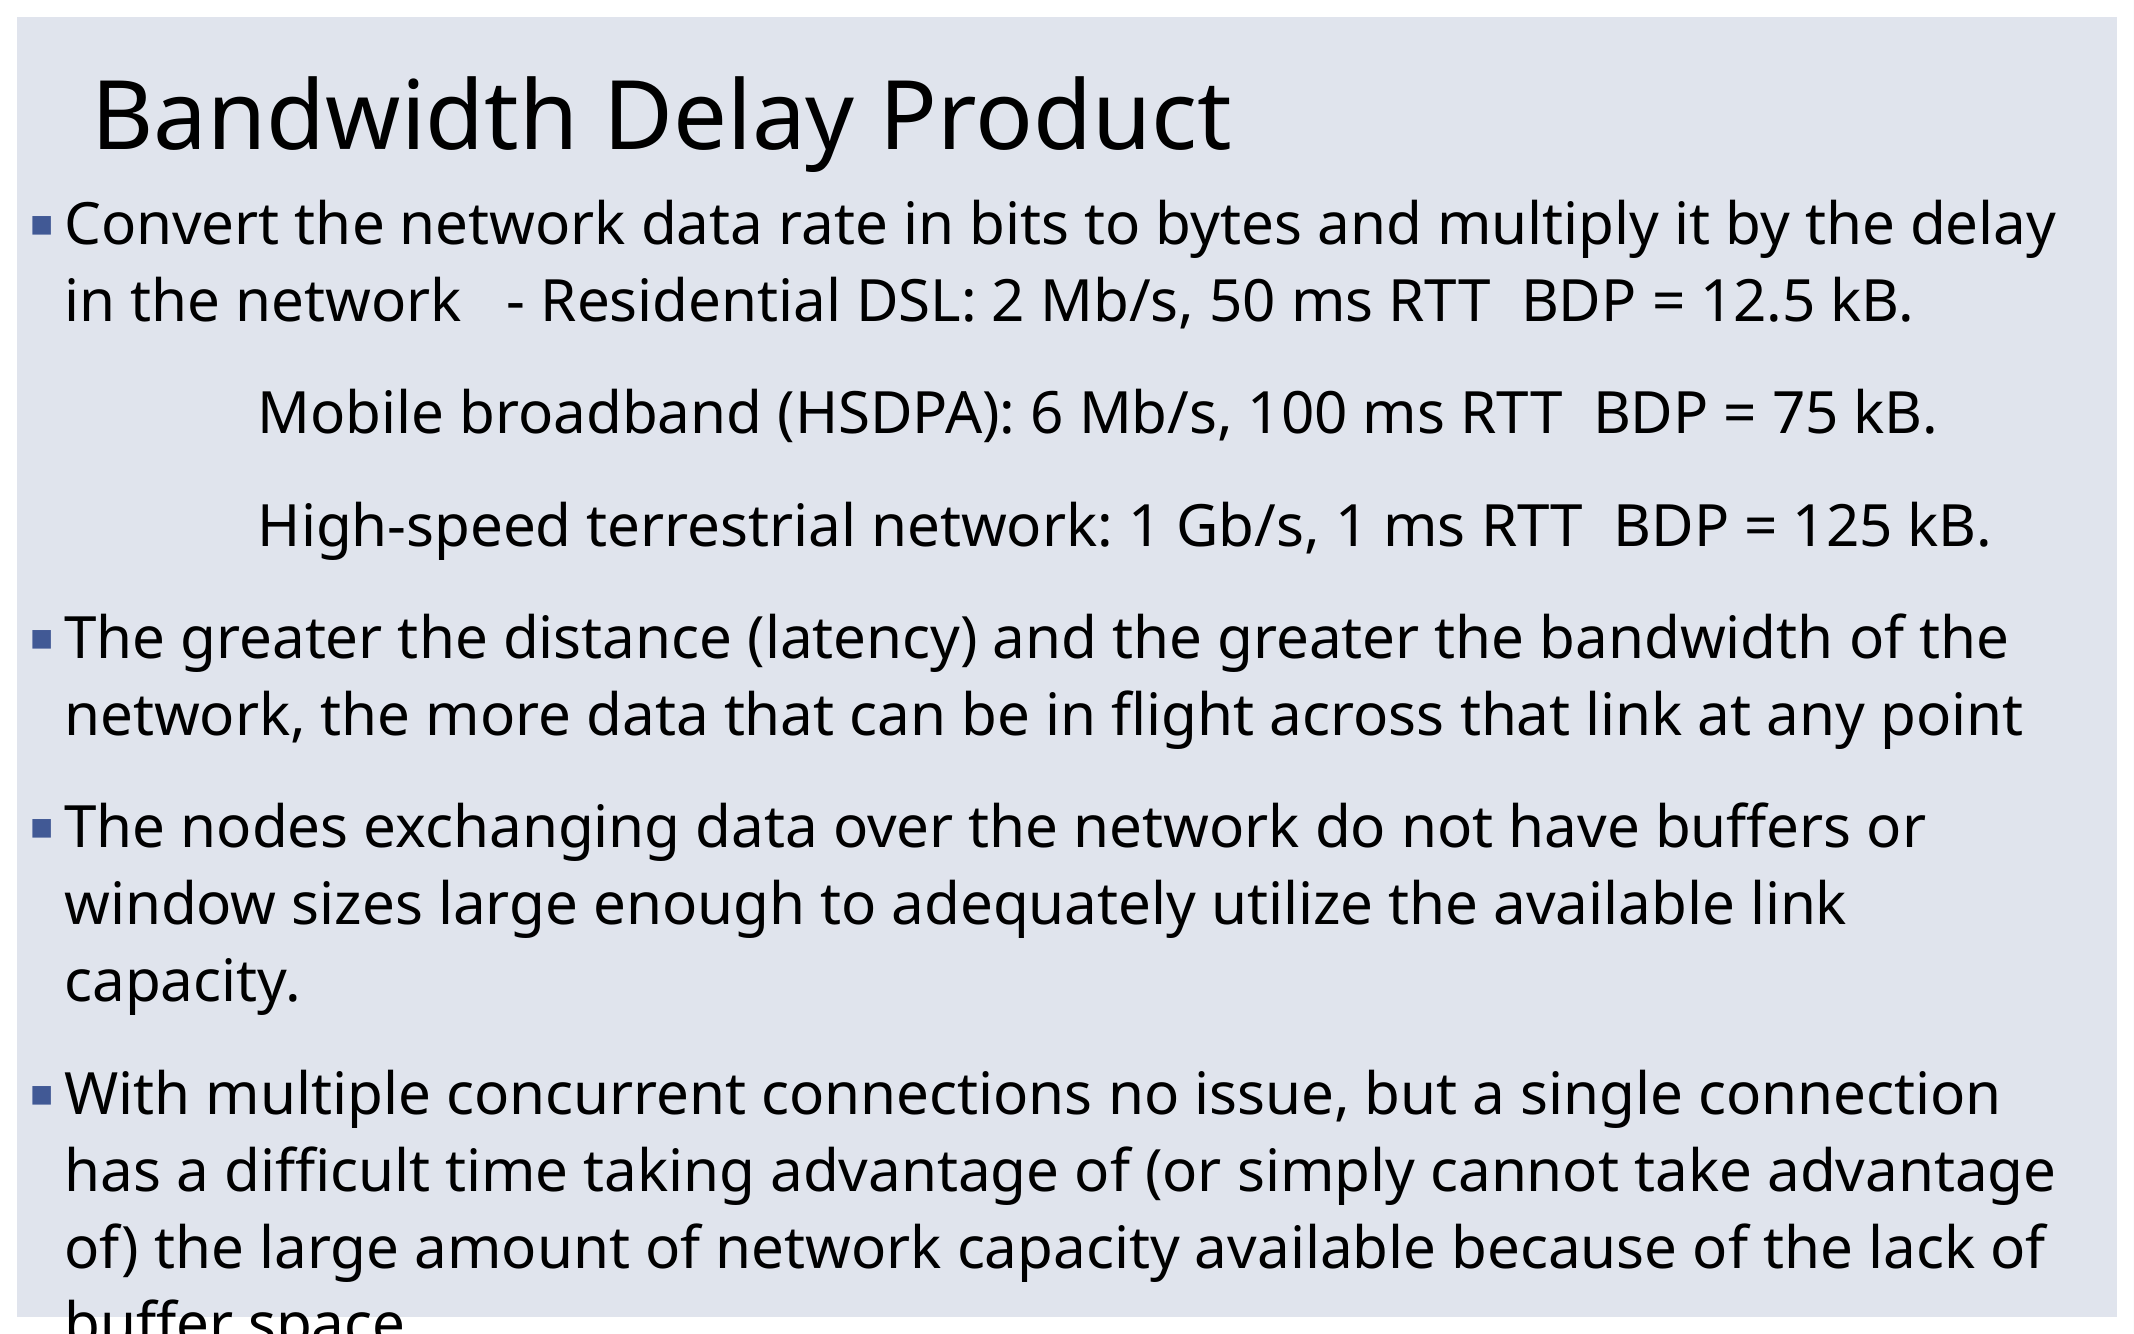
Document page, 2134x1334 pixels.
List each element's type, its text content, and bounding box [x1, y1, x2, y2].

list Convert the network data rate in bits to bytes and multiply it by the delay in the network - Residential DSL: 2 Mb/s, 50 ms RTT BDP = 12.5 kB. Mobile broadband (HSDPA): 6 Mb/s, 100 ms RTT BDP = 75 kB. High-speed terrestrial network: 1 Gb/s, 1 ms RTT BDP = 125 kB. The greater the distance (latency) and the greater the bandwidth of the network, the more data that can be in flight across that link at any point The nodes exchanging data over the network do not have buffers or window sizes large enough to adequately utilize the available link capacity. With multiple concurrent connections no issue, but a single connection has a difficult time taking advantage of (or simply cannot take advantage of) the large amount of network capacity available because of the lack of buffer space [29, 179, 2092, 1334]
title Bandwidth Delay Product [91, 66, 1965, 175]
